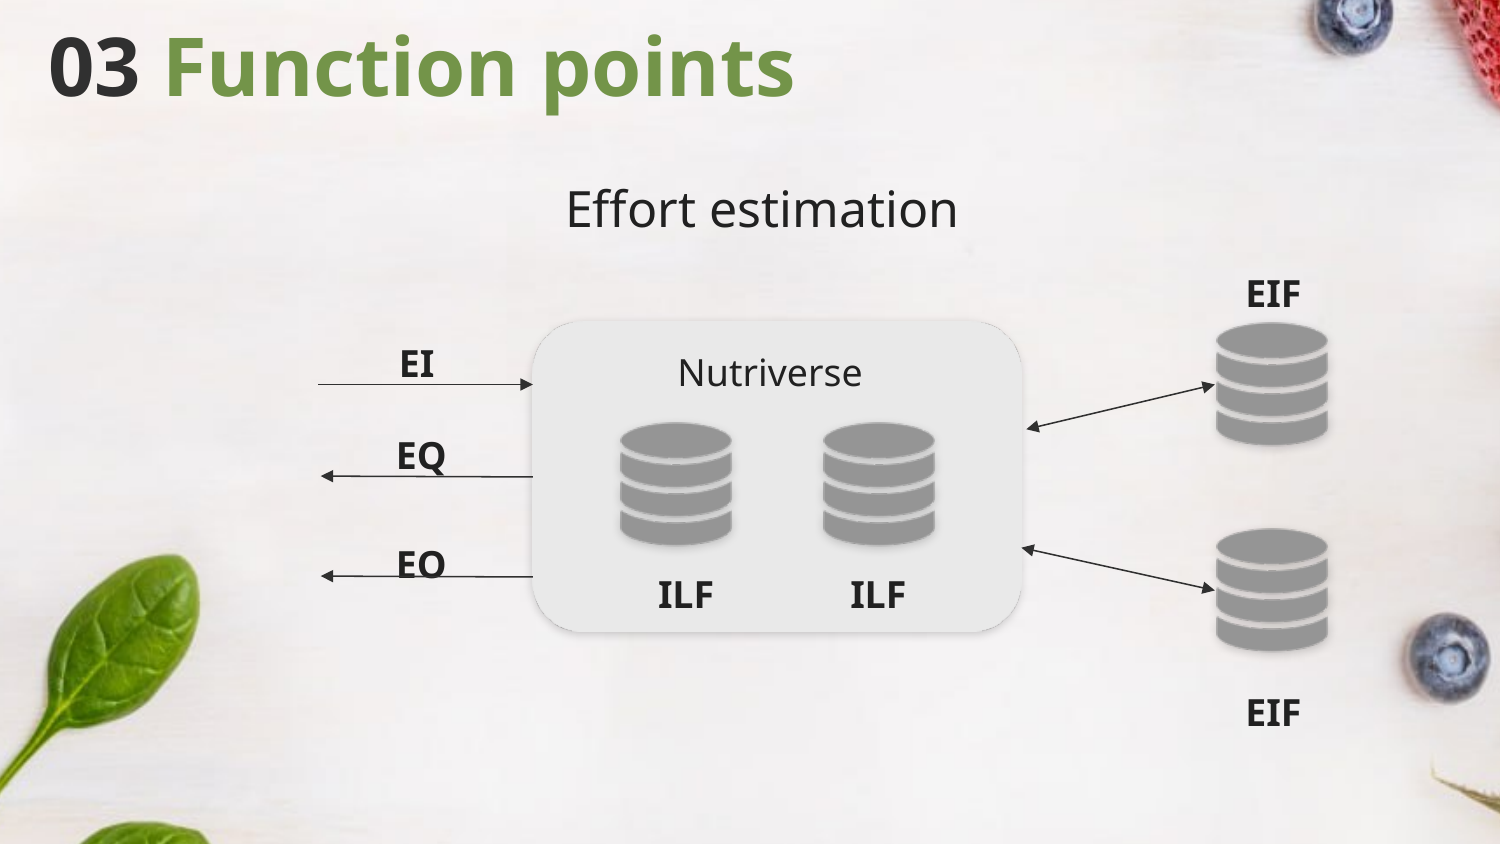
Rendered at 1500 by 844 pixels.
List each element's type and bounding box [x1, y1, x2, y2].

text_box [1021, 547, 1216, 591]
picture [0, 0, 1500, 844]
text_box [1026, 384, 1216, 430]
